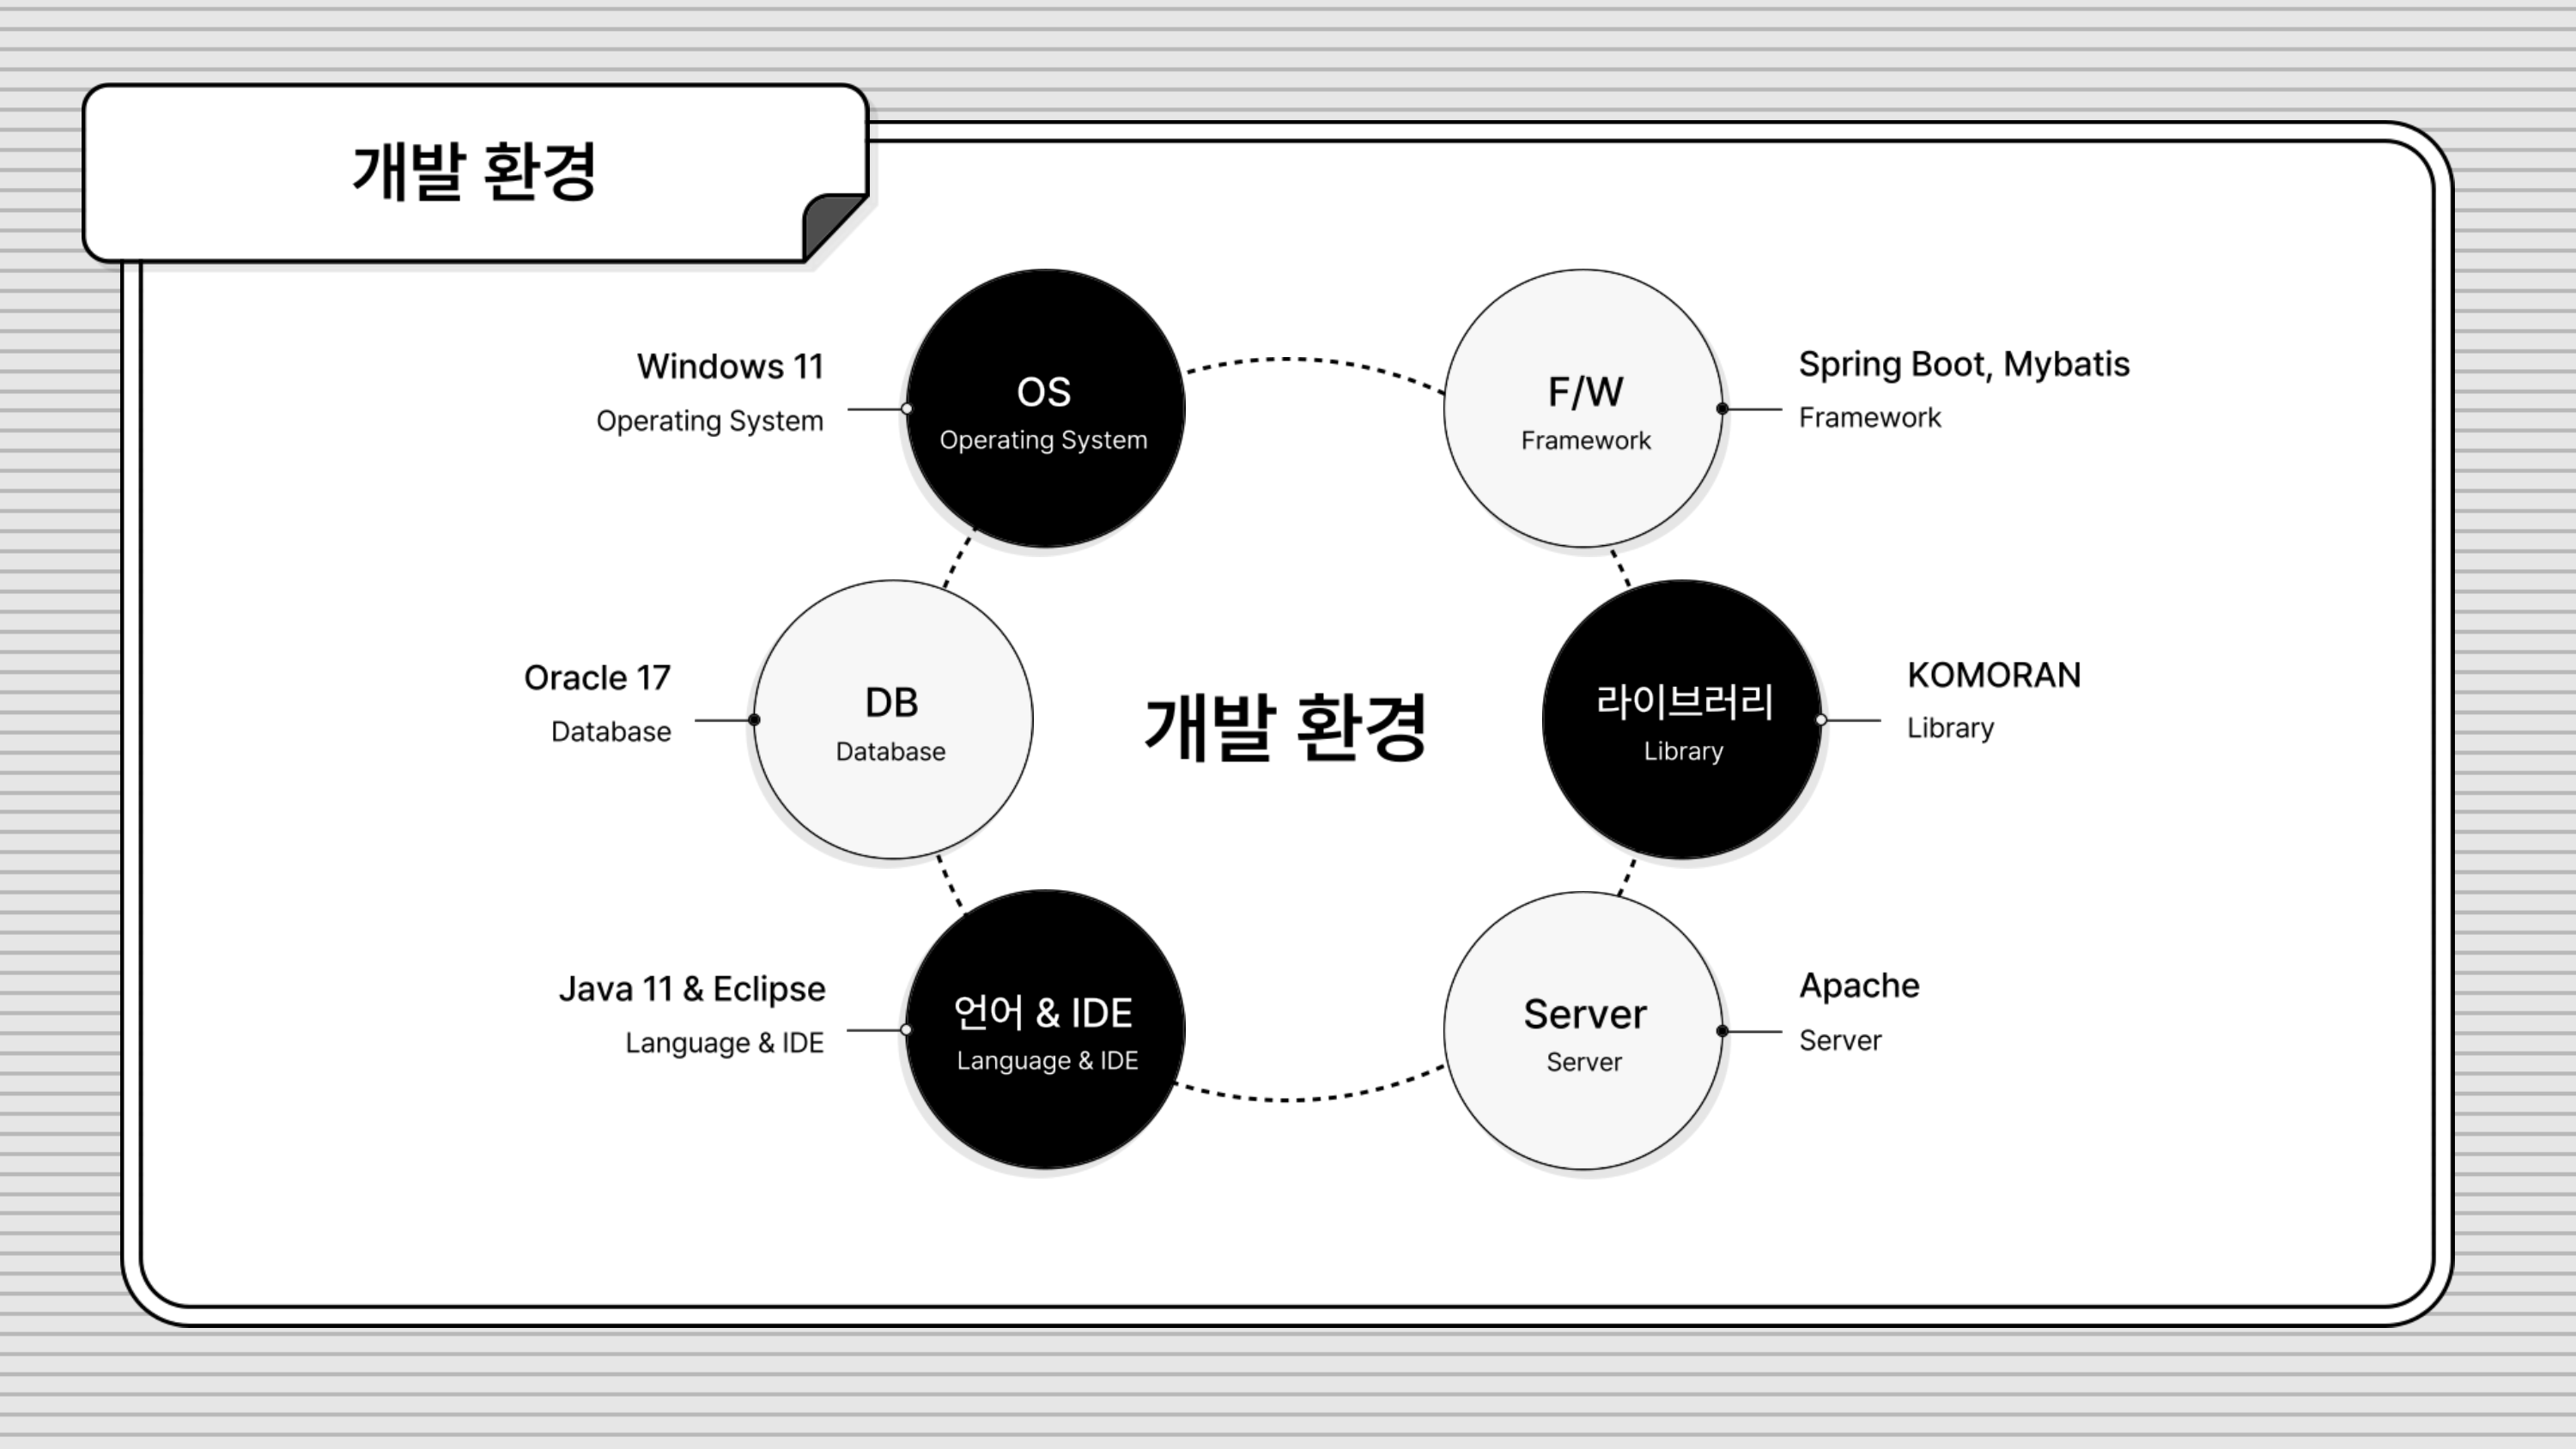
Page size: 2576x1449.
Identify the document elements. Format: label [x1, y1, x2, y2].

text_box [1190, 357, 1662, 645]
text_box [1800, 961, 2269, 1061]
text_box [205, 654, 674, 754]
text_box [0, 0, 2576, 1449]
text_box [82, 82, 871, 264]
text_box [1799, 340, 2268, 440]
text_box [695, 269, 1187, 1179]
text_box [1542, 579, 1881, 869]
picture [1187, 646, 1542, 853]
text_box [120, 120, 2456, 1328]
text_box [356, 343, 825, 442]
text_box [1443, 891, 1783, 1179]
text_box [1190, 860, 1662, 1104]
text_box [1907, 651, 2376, 750]
text_box [357, 965, 826, 1064]
text_box [1443, 269, 1783, 558]
